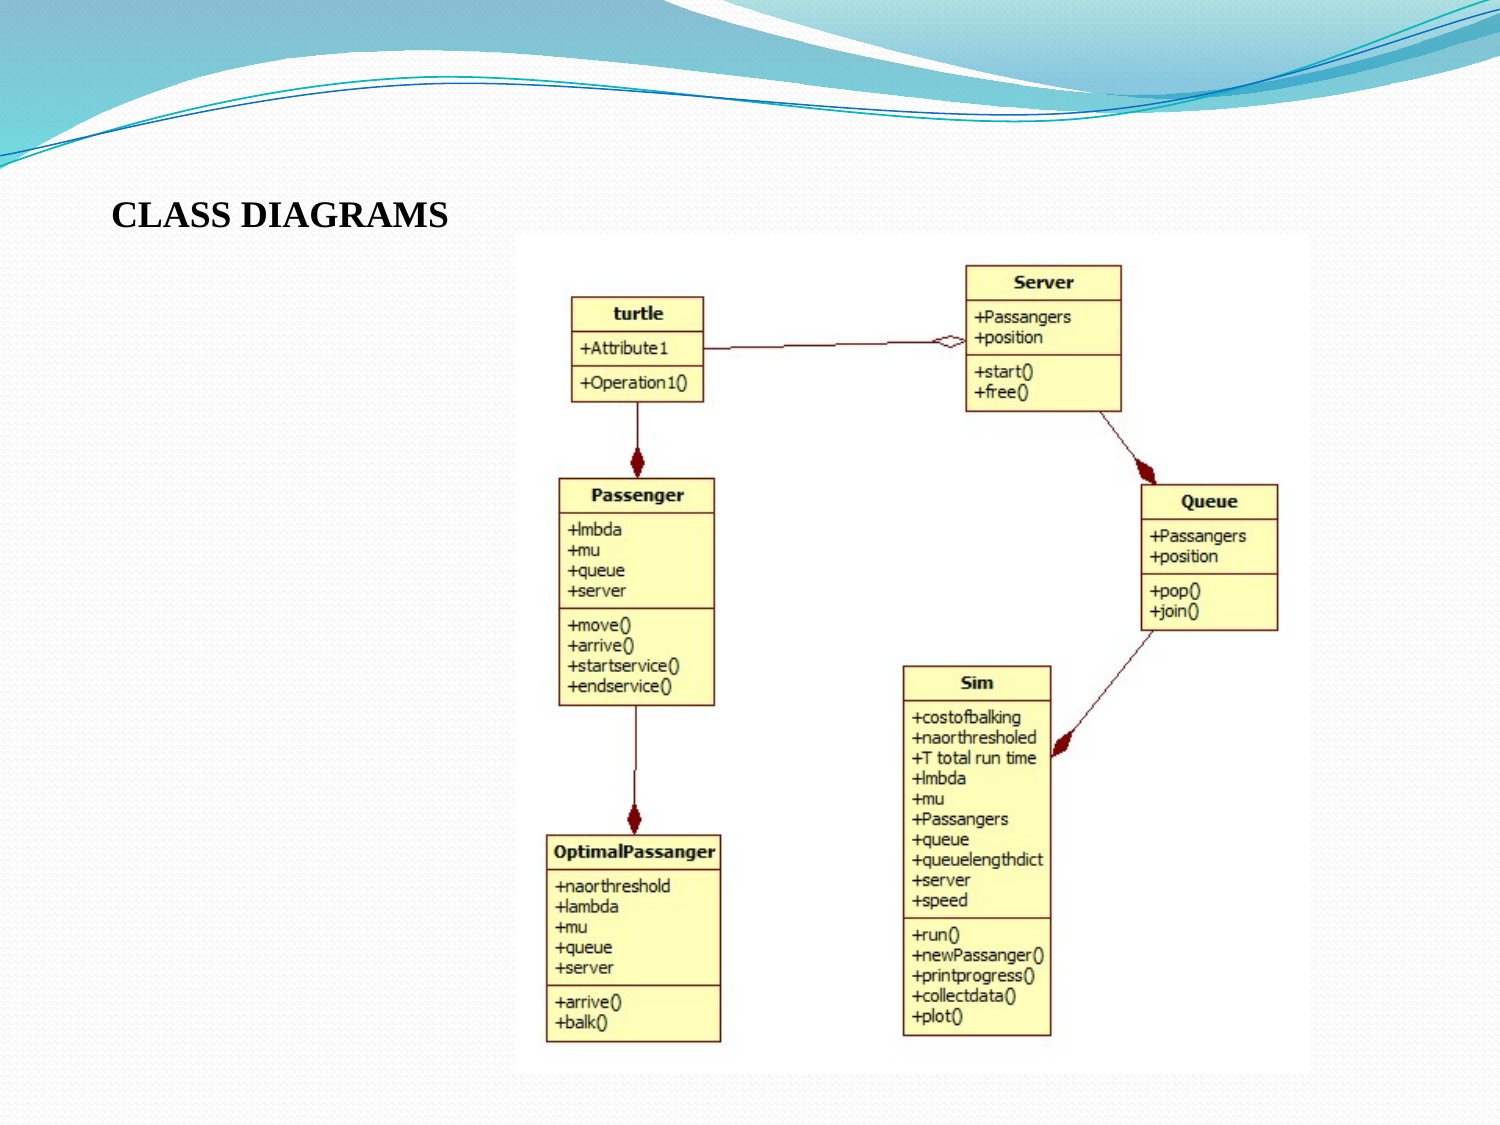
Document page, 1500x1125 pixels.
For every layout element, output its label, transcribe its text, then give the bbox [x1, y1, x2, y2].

picture [515, 234, 1310, 1074]
text_box CLASS DIAGRAMS [96, 182, 477, 243]
